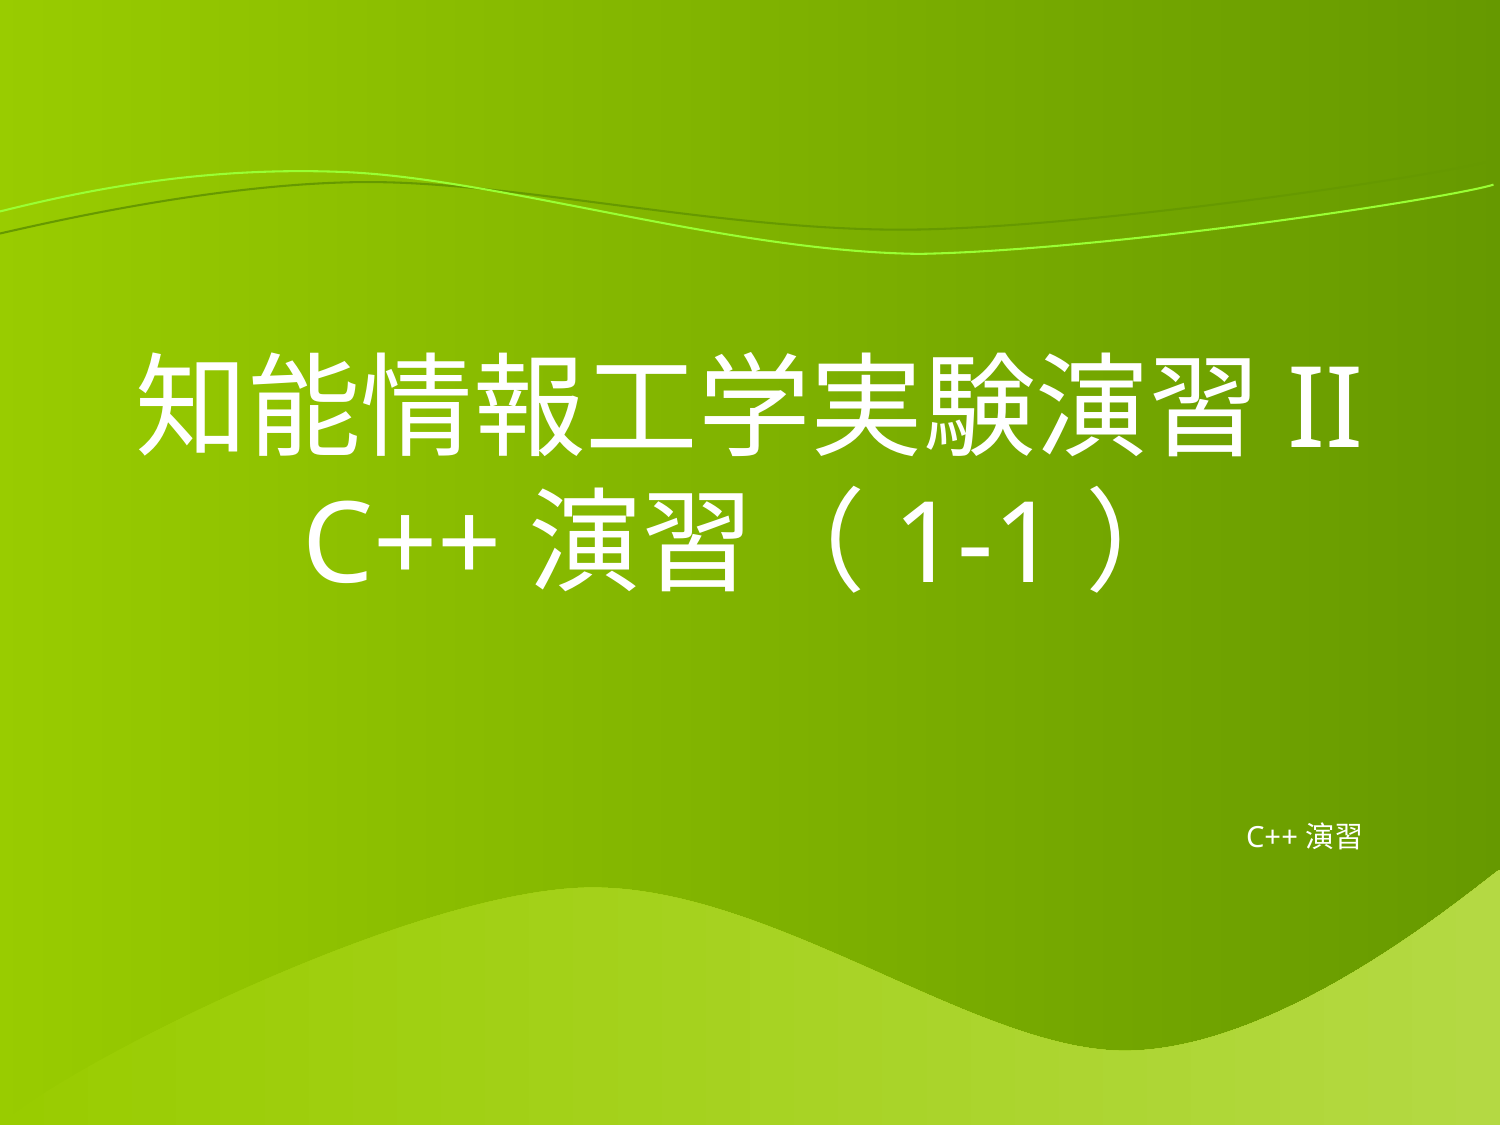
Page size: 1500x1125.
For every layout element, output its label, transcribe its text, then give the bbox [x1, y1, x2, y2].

title 知能情報工学実験演習II C++演習（1-1） [112, 349, 1388, 591]
footer C++演習 [903, 810, 1379, 866]
